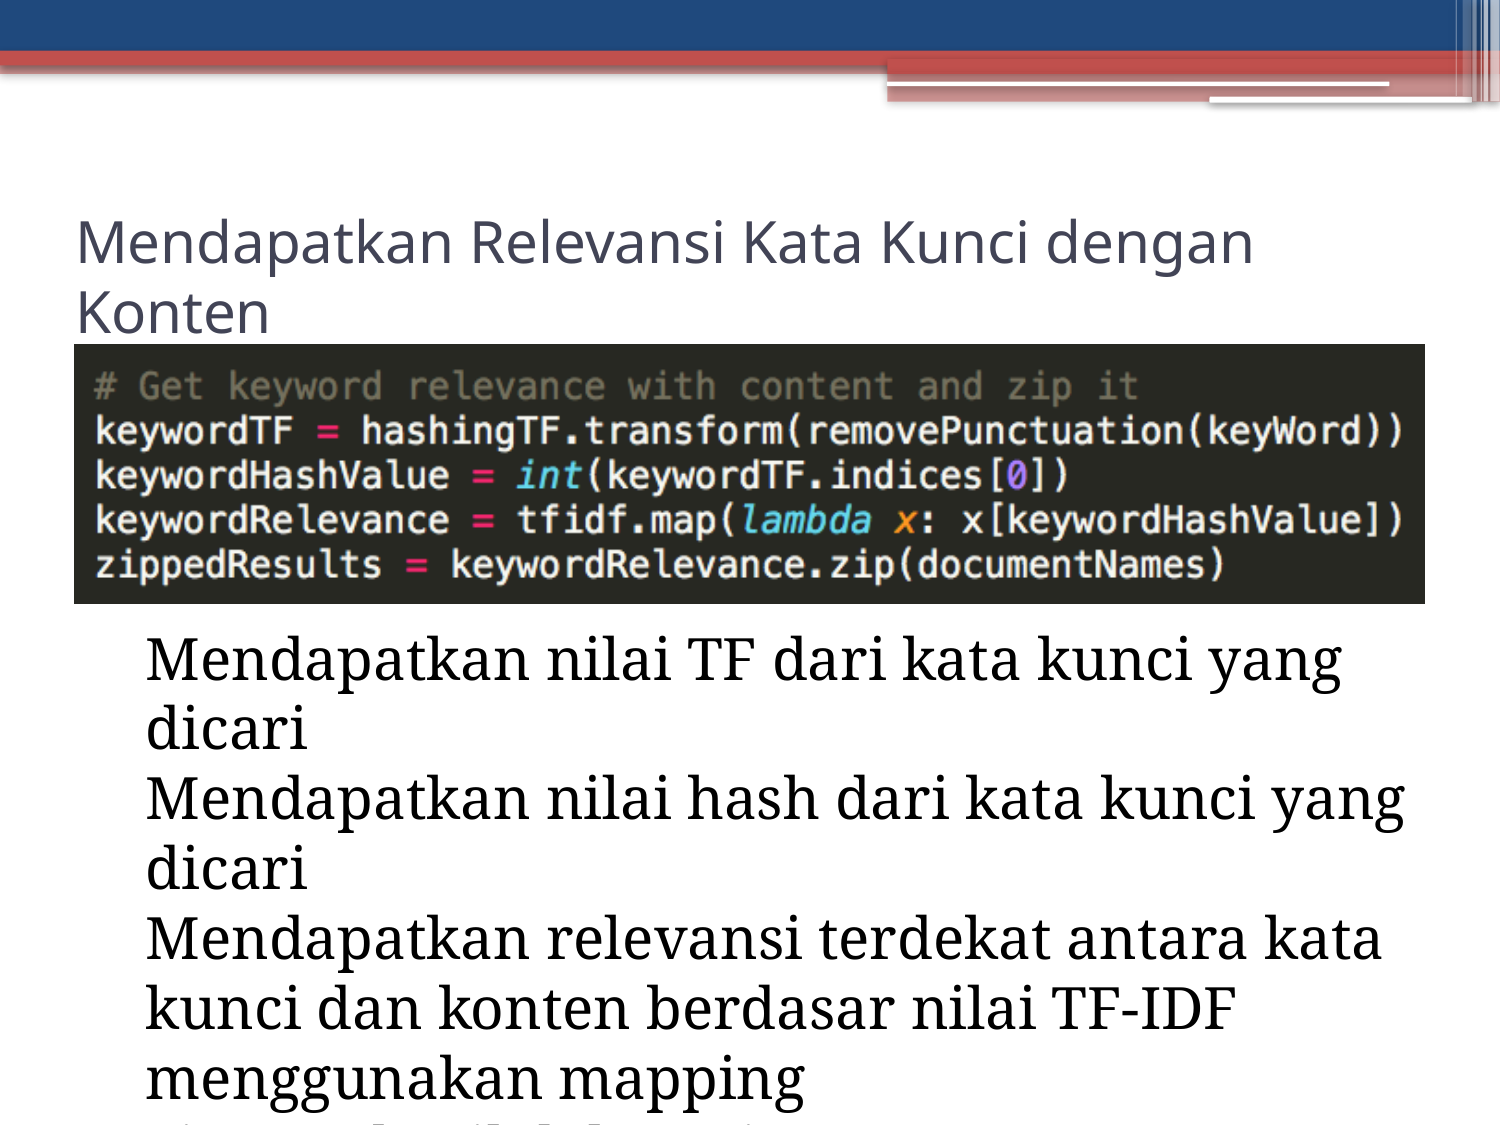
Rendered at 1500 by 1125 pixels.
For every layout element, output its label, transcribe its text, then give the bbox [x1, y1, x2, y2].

picture [74, 344, 1426, 604]
text_box Mendapatkan Relevansi Kata Kunci dengan Konten [75, 187, 1425, 344]
text_box Mendapatkan nilai TF dari kata kunci yang dicari Mendapatkan nilai hash dari kata kunci yang dicari Mendapatkan relevansi terdekat antara kata kunci dan konten berdasar nilai TF-IDF menggunakan mapping Simpan hasil dalam zip [75, 621, 1425, 1050]
